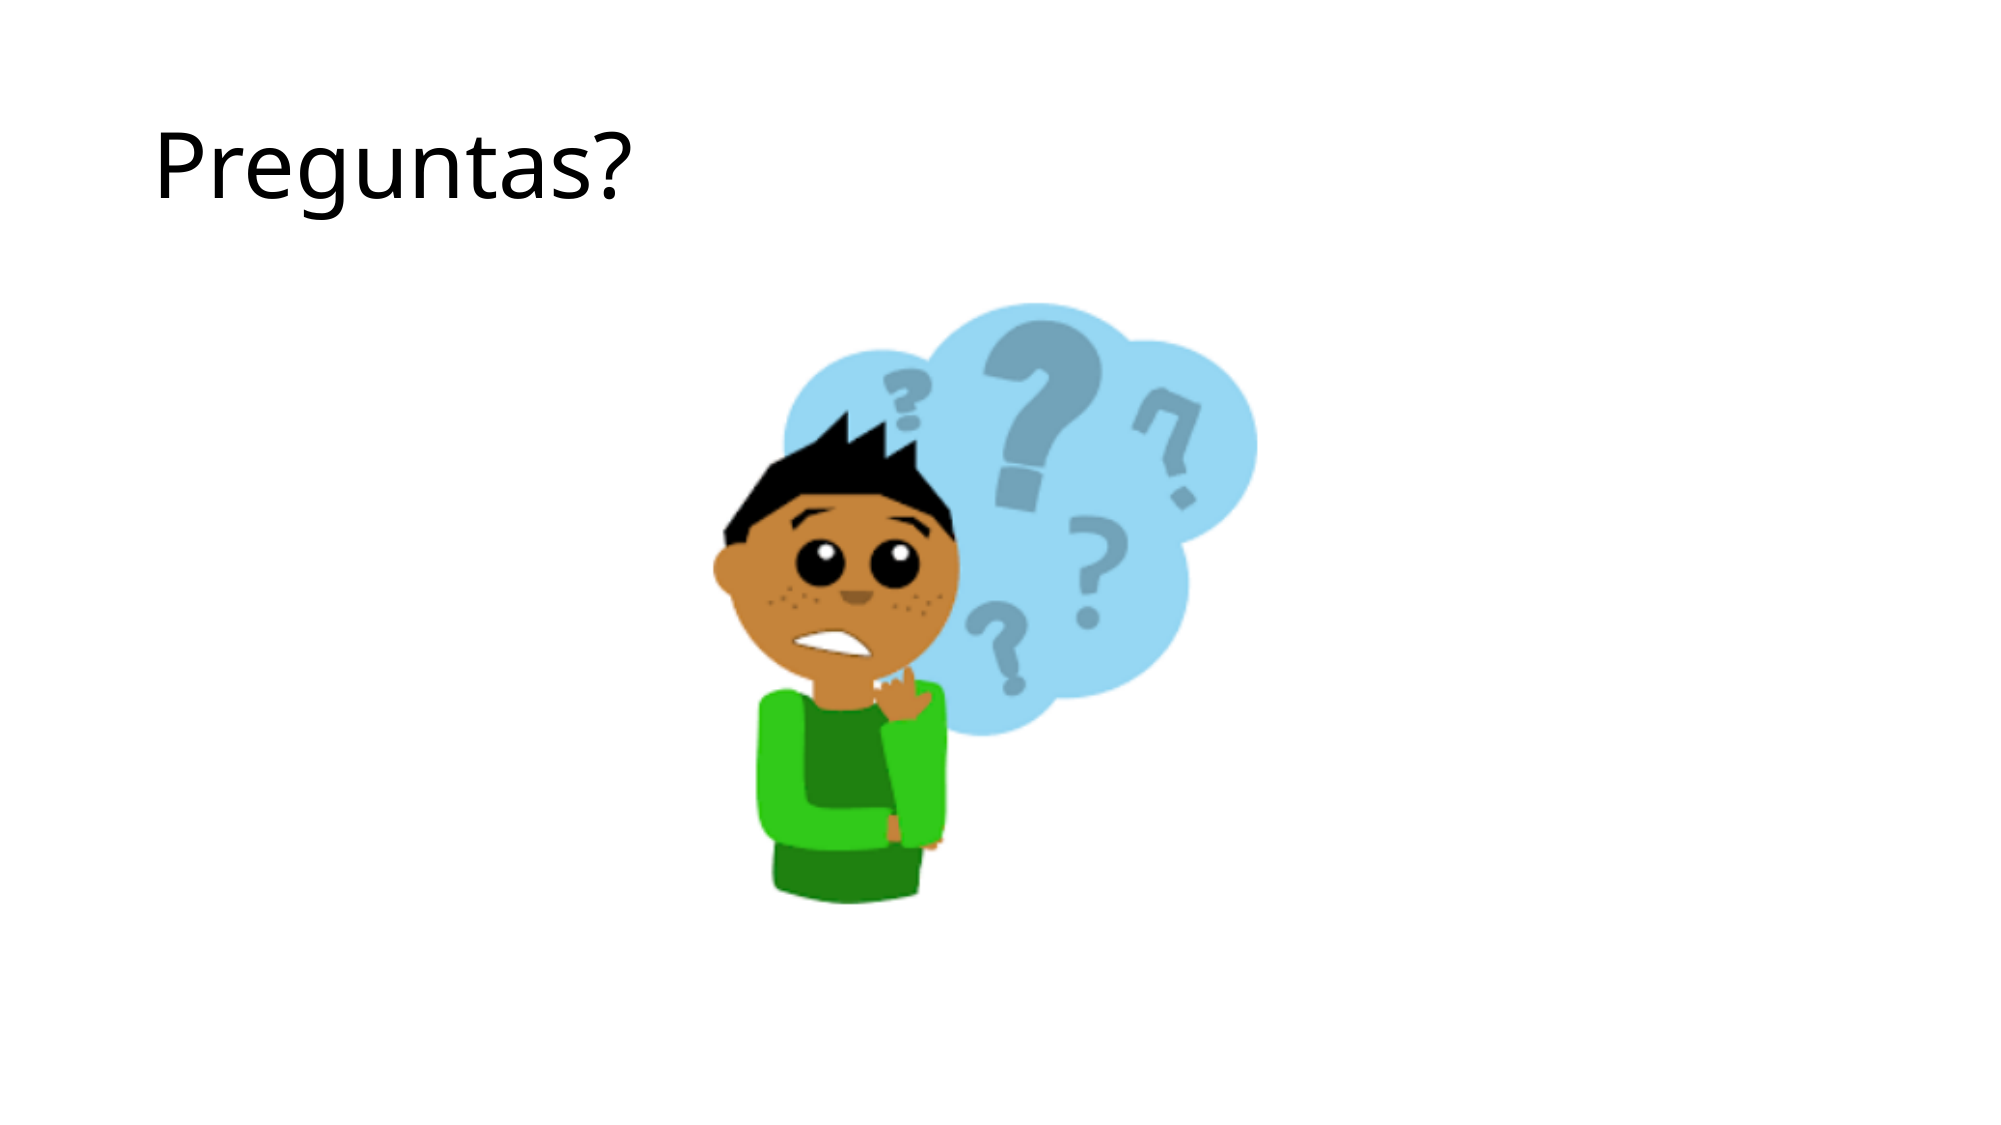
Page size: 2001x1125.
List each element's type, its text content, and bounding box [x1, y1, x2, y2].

title Preguntas? [137, 59, 1863, 278]
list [680, 290, 1277, 920]
